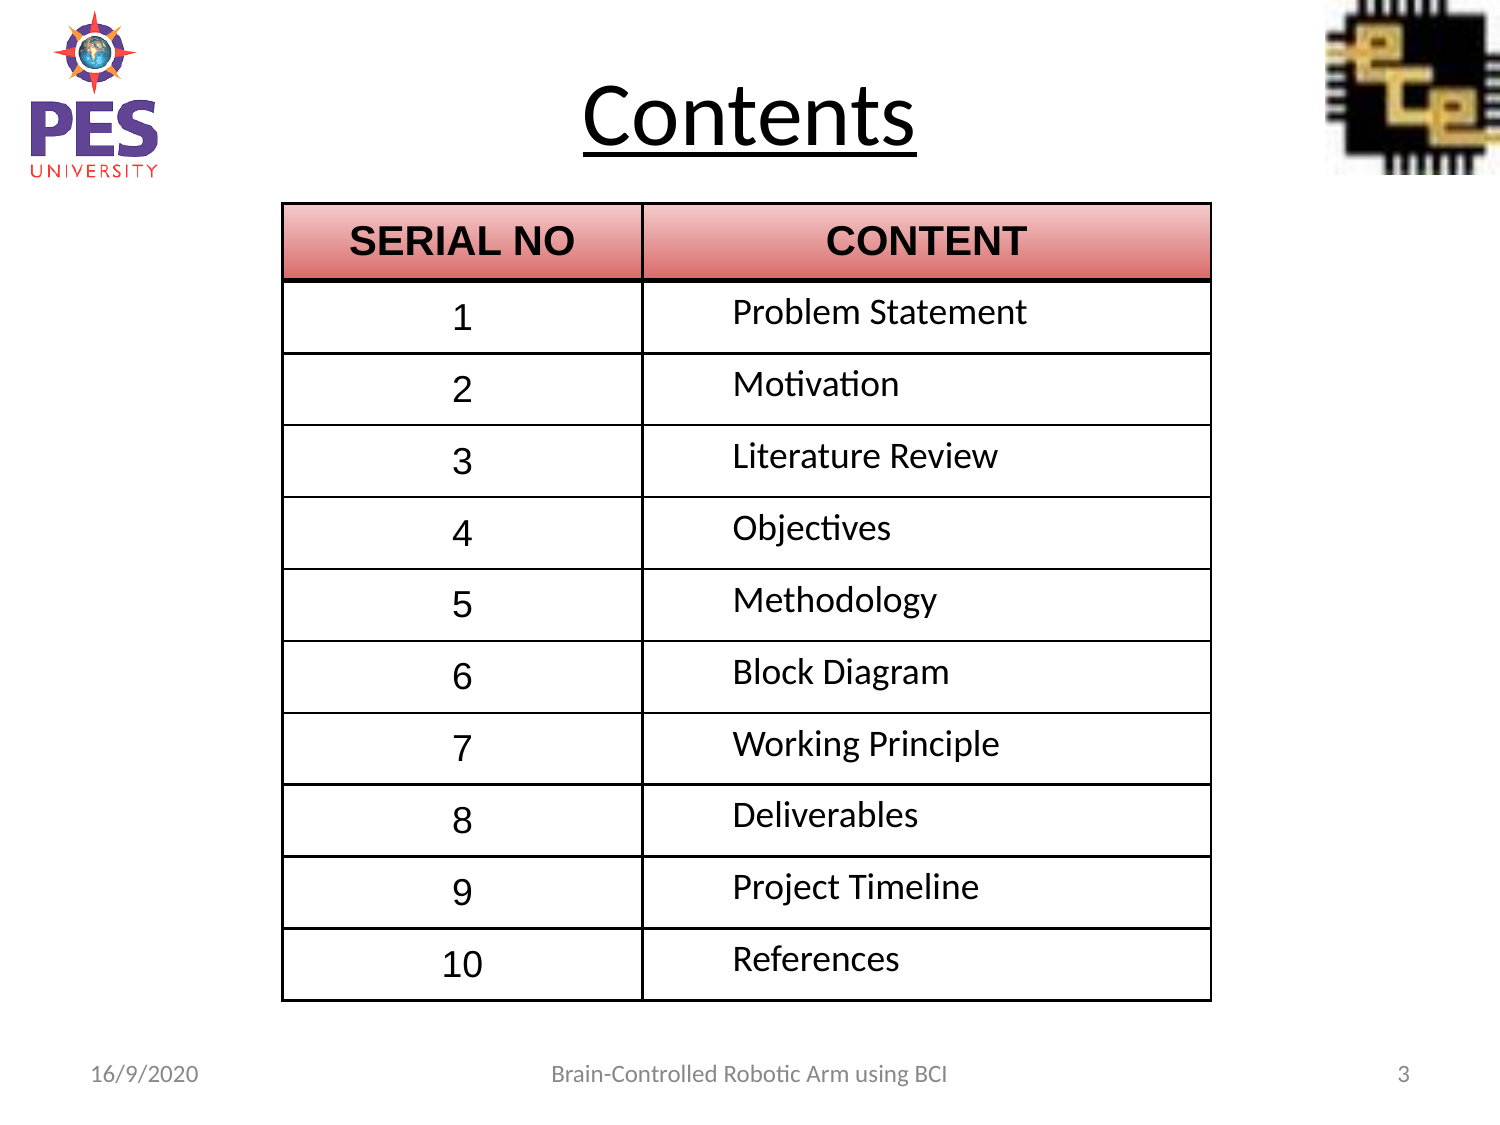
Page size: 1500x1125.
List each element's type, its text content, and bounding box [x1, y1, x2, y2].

table_cell References [644, 930, 1210, 999]
table_cell Working Principle [644, 714, 1210, 783]
table_header Problem Statement [644, 283, 1210, 352]
slide_number ‹#› [1074, 1042, 1425, 1103]
table_cell Methodology [644, 570, 1210, 640]
table_cell 4 [284, 498, 641, 568]
table_cell Block Diagram [644, 642, 1210, 712]
table_cell Project Timeline [644, 858, 1210, 927]
footer Brain-Controlled Robotic Arm using BCI [512, 1042, 988, 1103]
table_header CONTENT [644, 205, 1210, 278]
table_cell Motivation [644, 355, 1210, 424]
picture [0, 0, 188, 188]
table_cell 10 [284, 930, 641, 999]
picture [1324, 0, 1500, 176]
table_header 1 [284, 283, 641, 352]
table_cell Literature Review [644, 426, 1210, 496]
table_cell 5 [284, 570, 641, 640]
table_cell 9 [284, 858, 641, 927]
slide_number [75, 1042, 425, 1103]
table_cell Objectives [644, 498, 1210, 568]
title Contents [180, 21, 1425, 197]
table_cell 7 [284, 714, 641, 783]
table_cell 8 [284, 786, 641, 855]
table_cell 3 [284, 426, 641, 496]
table_header SERIAL NO [284, 205, 641, 278]
table_cell Deliverables [644, 786, 1210, 855]
table_cell 6 [284, 642, 641, 712]
table_cell 2 [284, 355, 641, 424]
